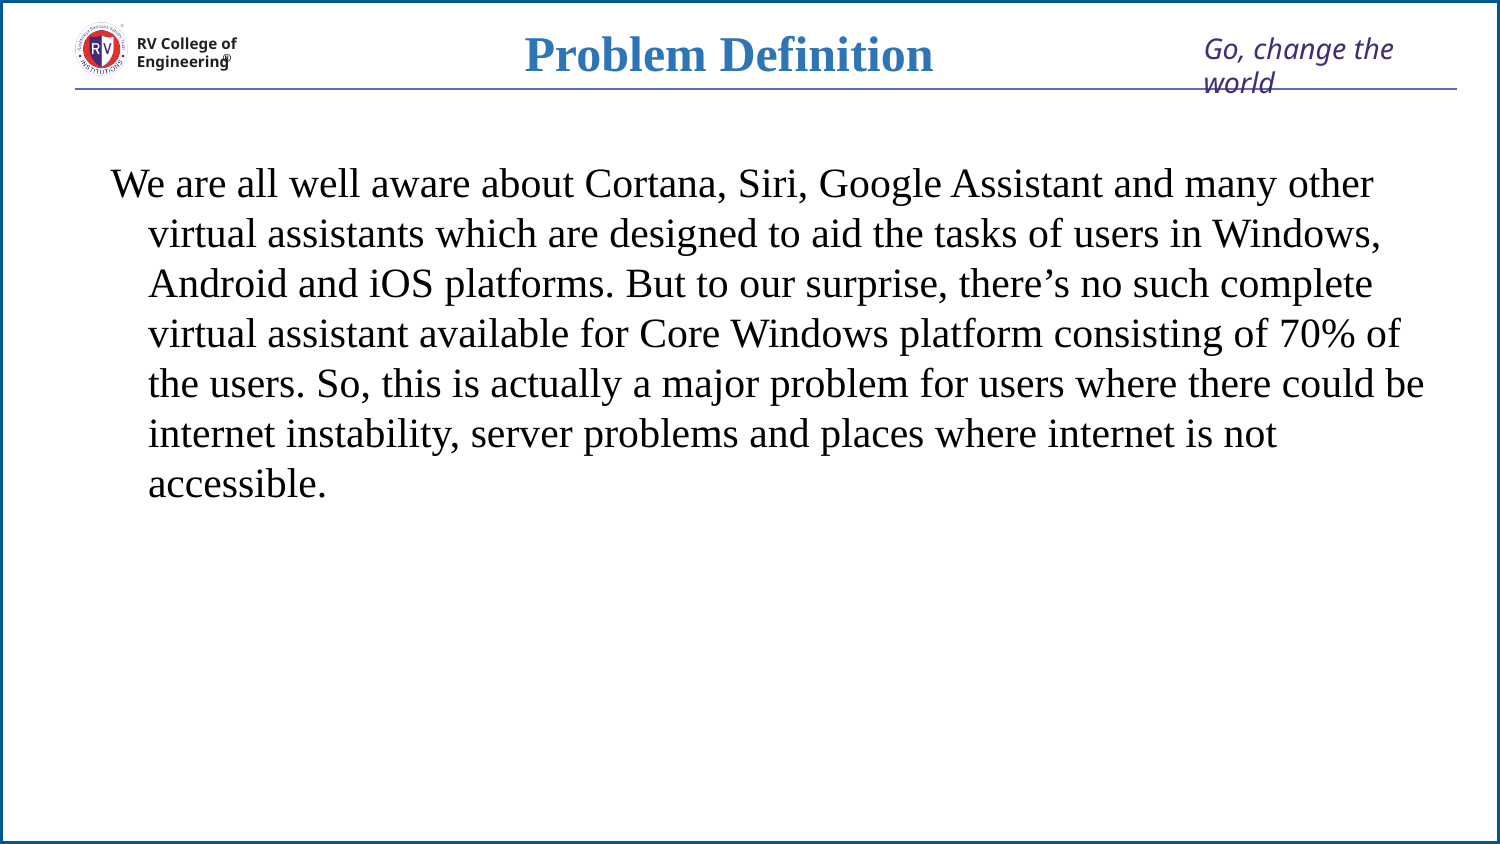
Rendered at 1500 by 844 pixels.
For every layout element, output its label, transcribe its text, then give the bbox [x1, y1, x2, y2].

picture [75, 22, 128, 76]
list We are all well aware about Cortana, Siri, Google Assistant and many other virtual assistants which are designed to aid the tasks of users in Windows, Android and iOS platforms. But to our surprise, there’s no such complete virtual assistant available for Core Windows platform consisting of 70% of the users. So, this is actually a major problem for users where there could be internet instability, server problems and places where internet is not accessible. [73, 155, 1453, 844]
title Problem Definition [255, 20, 1203, 82]
